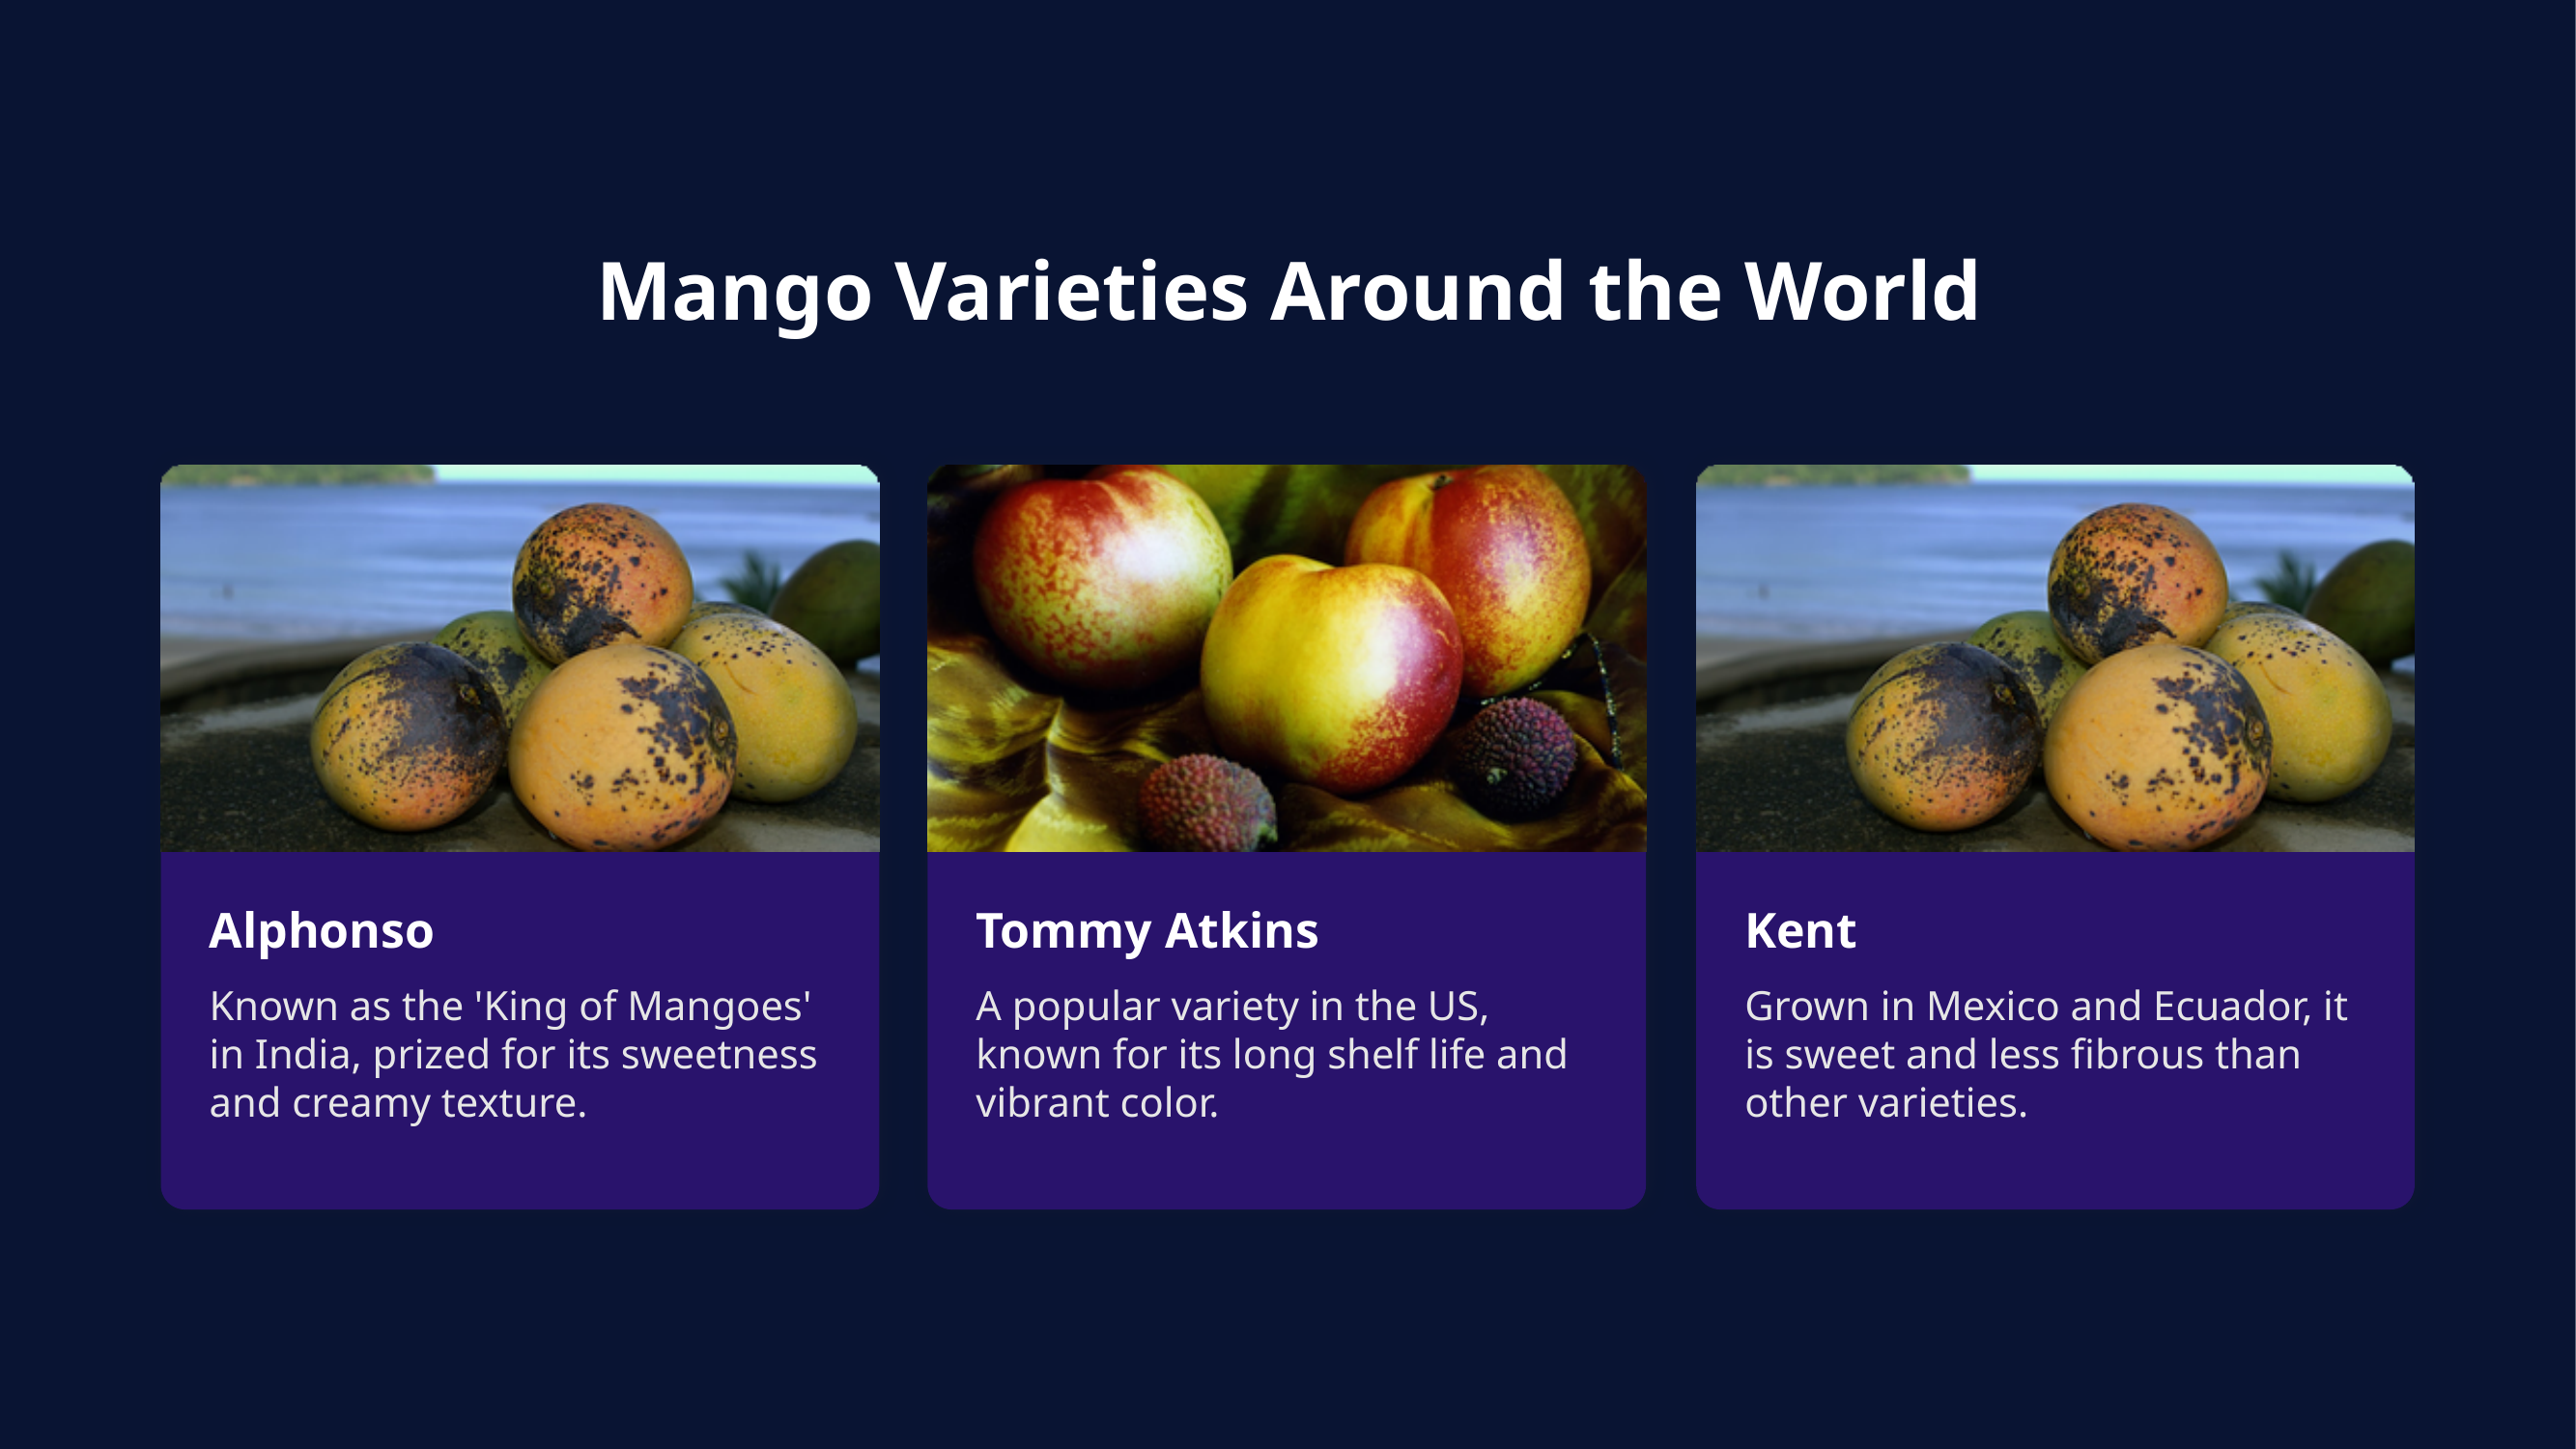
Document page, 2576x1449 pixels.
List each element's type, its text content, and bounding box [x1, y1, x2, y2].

text_box Mango Varieties Around the World [160, 239, 2420, 336]
text_box Kent [1744, 899, 2371, 958]
text_box [926, 859, 1647, 1210]
text_box A popular variety in the US, known for its long shelf life and vibrant color. [976, 980, 1602, 1125]
picture [160, 464, 880, 852]
text_box [159, 859, 881, 1210]
text_box Tommy Atkins [976, 899, 1602, 958]
picture [1695, 464, 2416, 852]
picture [927, 464, 1647, 852]
text_box Known as the 'King of Mangoes' in India, prized for its sweetness and creamy texture. [209, 980, 835, 1125]
text_box Grown in Mexico and Ecuador, it is sweet and less fibrous than other varieties. [1744, 980, 2371, 1125]
text_box [1695, 858, 2416, 1210]
text_box Alphonso [209, 899, 835, 958]
